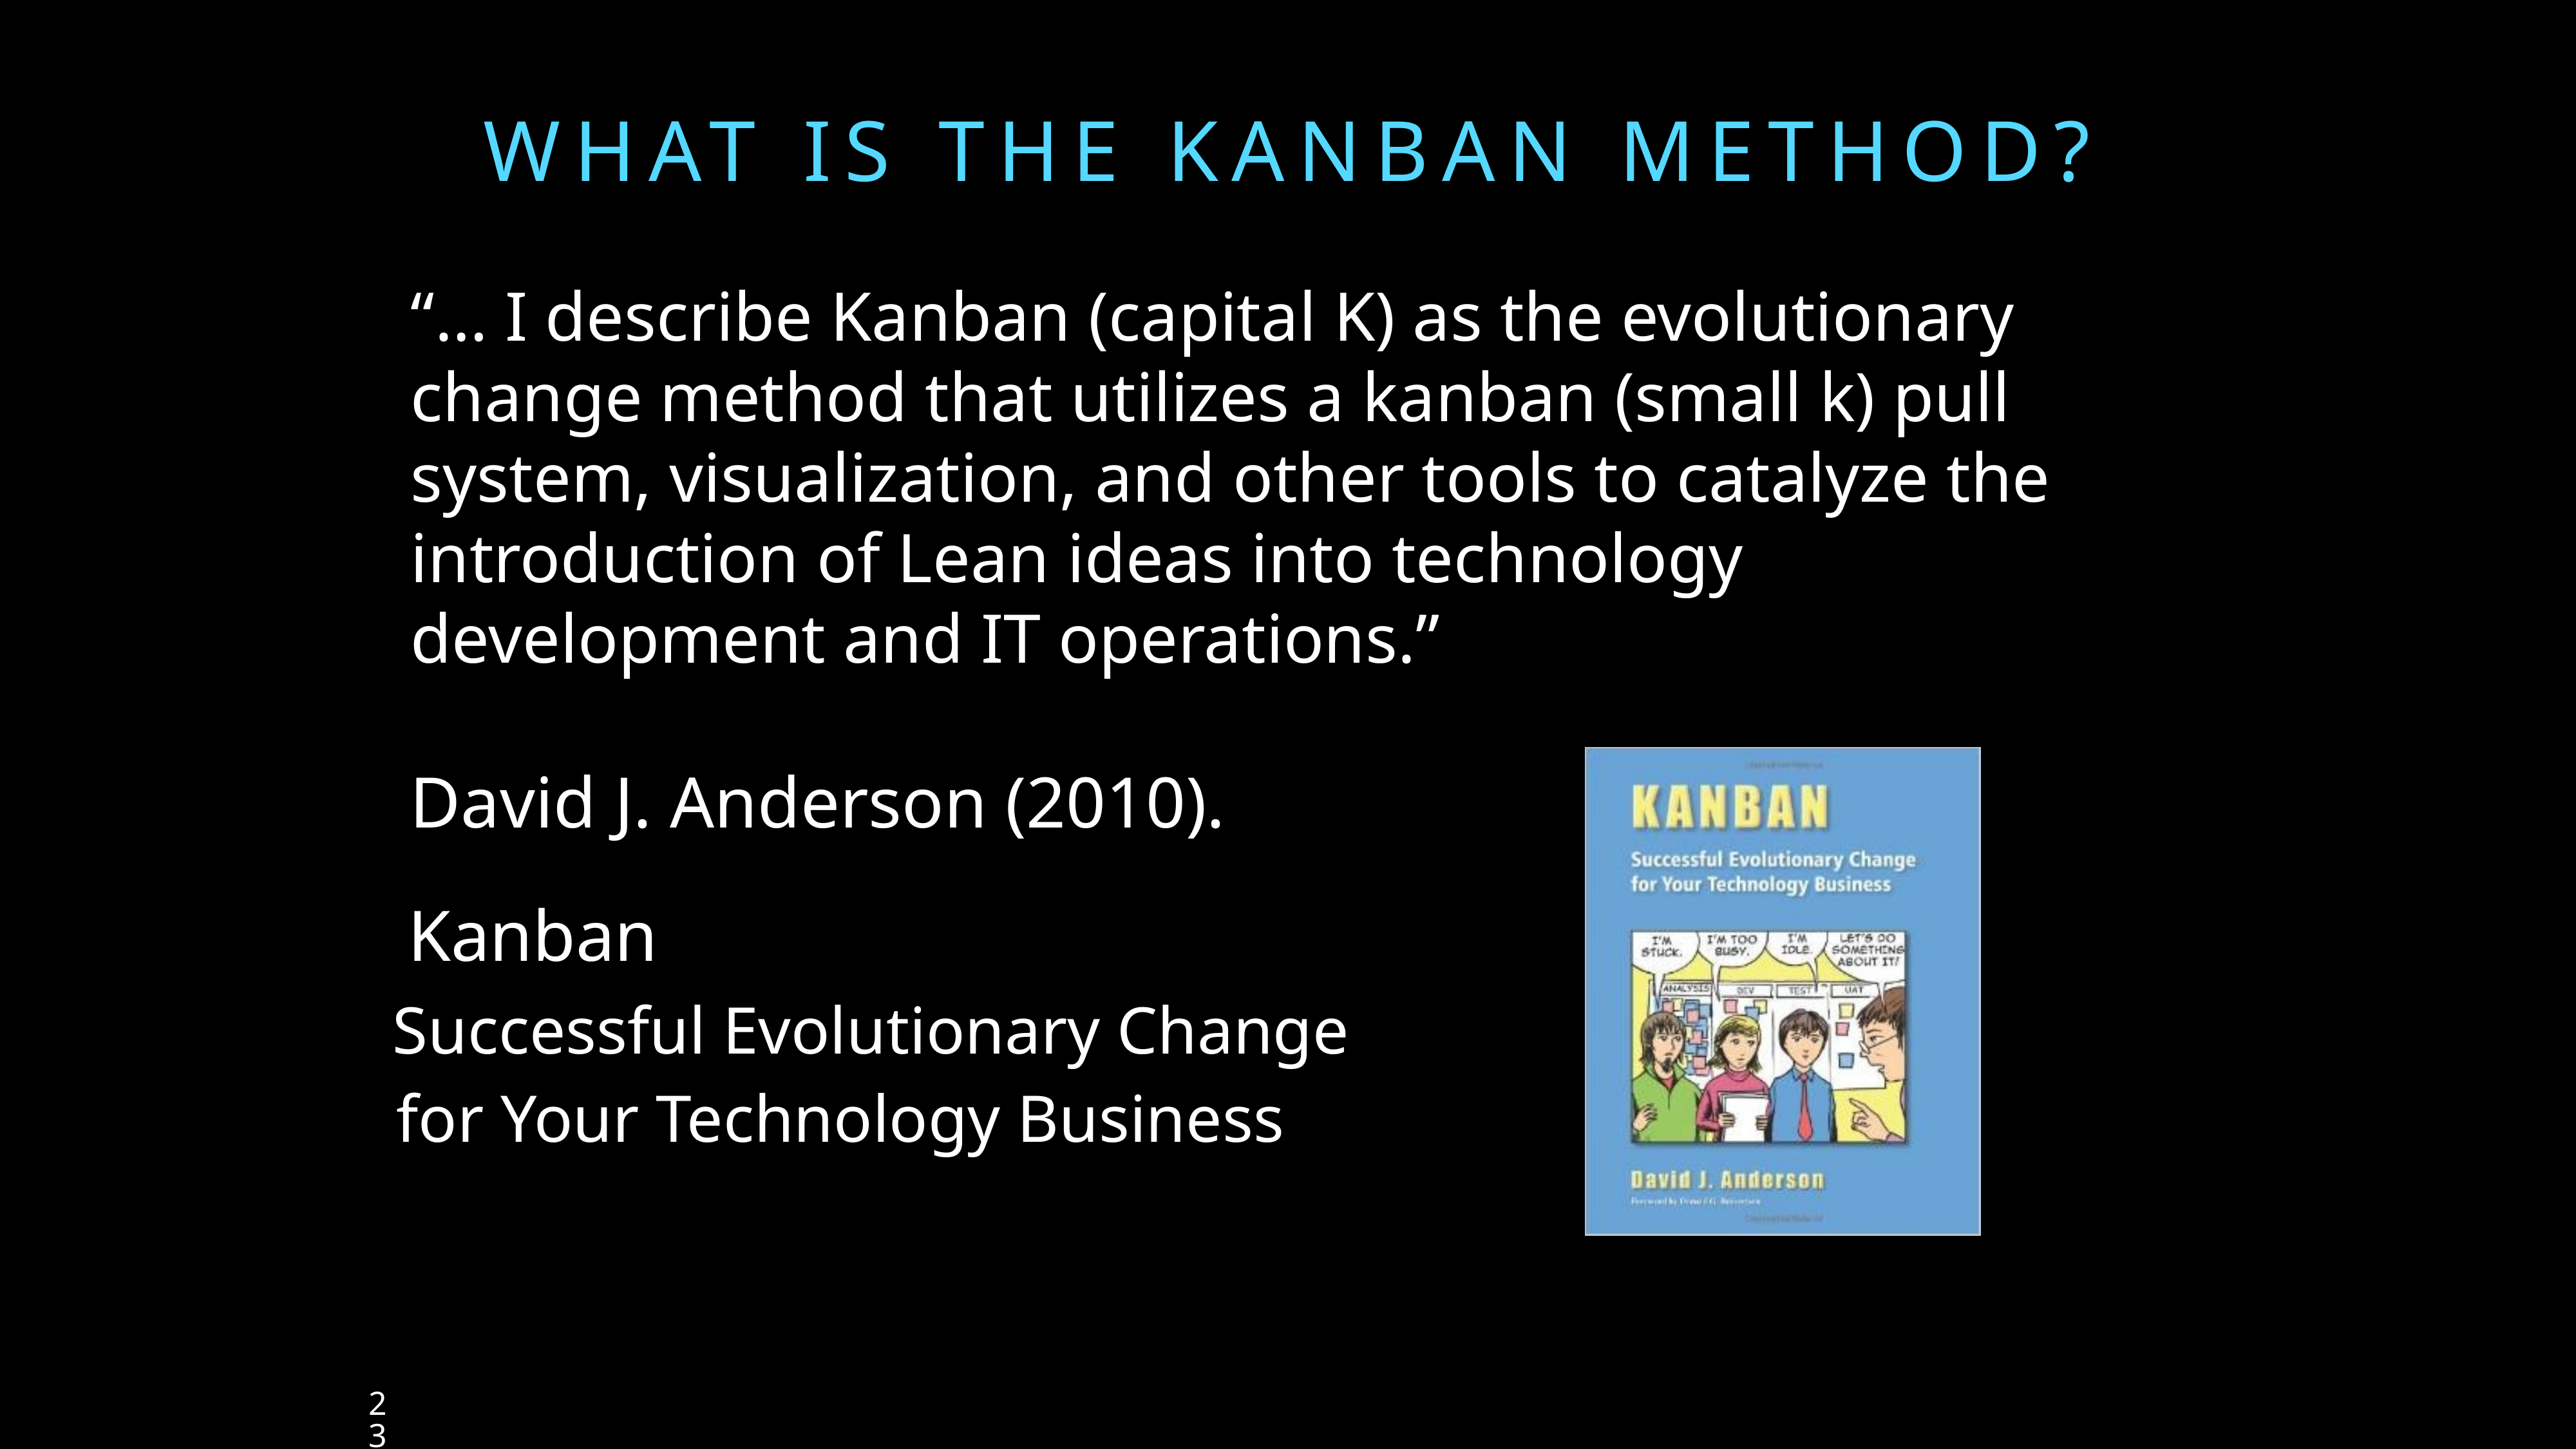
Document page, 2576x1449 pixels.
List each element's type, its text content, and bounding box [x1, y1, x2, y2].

text_box Kanban [400, 884, 666, 981]
text_box “… I describe Kanban (capital K) as the evolutionary change method that utilizes a kanban (small k) pull system, visualization, and other tools to catalyze the introduction of Lean ideas into technology development and IT operations.” [402, 266, 2173, 685]
title WHAT is the KANBAN METHOD? [419, 90, 2157, 266]
slide_number 23 [360, 1375, 412, 1435]
text_box Successful Evolutionary Change [385, 981, 1358, 1074]
text_box for Your Technology Business [388, 1070, 1293, 1163]
text_box David J. Anderson (2010). [402, 750, 1234, 849]
picture [1585, 746, 1981, 1236]
